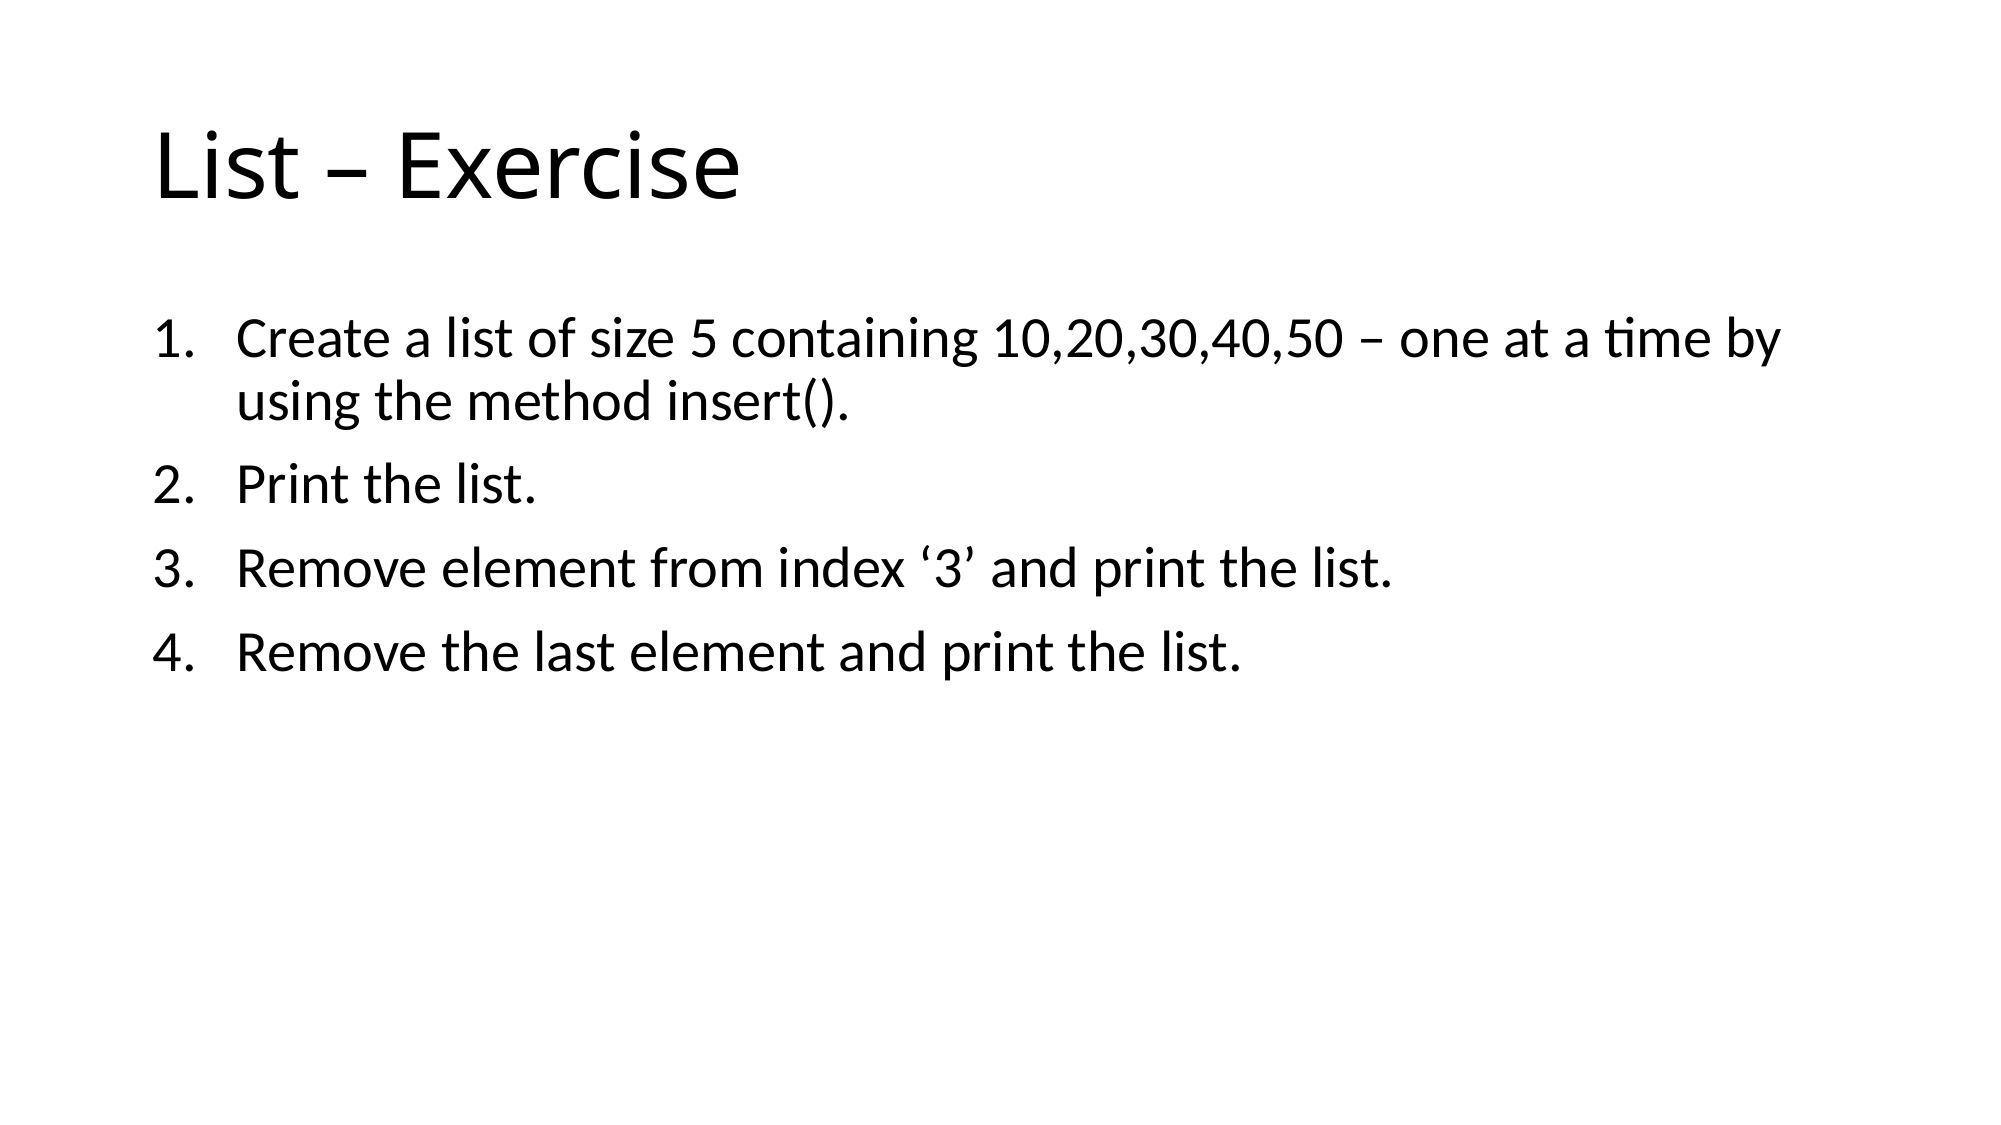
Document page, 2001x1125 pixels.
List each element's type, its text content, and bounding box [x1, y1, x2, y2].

title List – Exercise [137, 59, 1863, 278]
list Create a list of size 5 containing 10,20,30,40,50 – one at a time by using the method insert(). Print the list. Remove element from index ‘3’ and print the list. Remove the last element and print the list. [137, 299, 1863, 1014]
